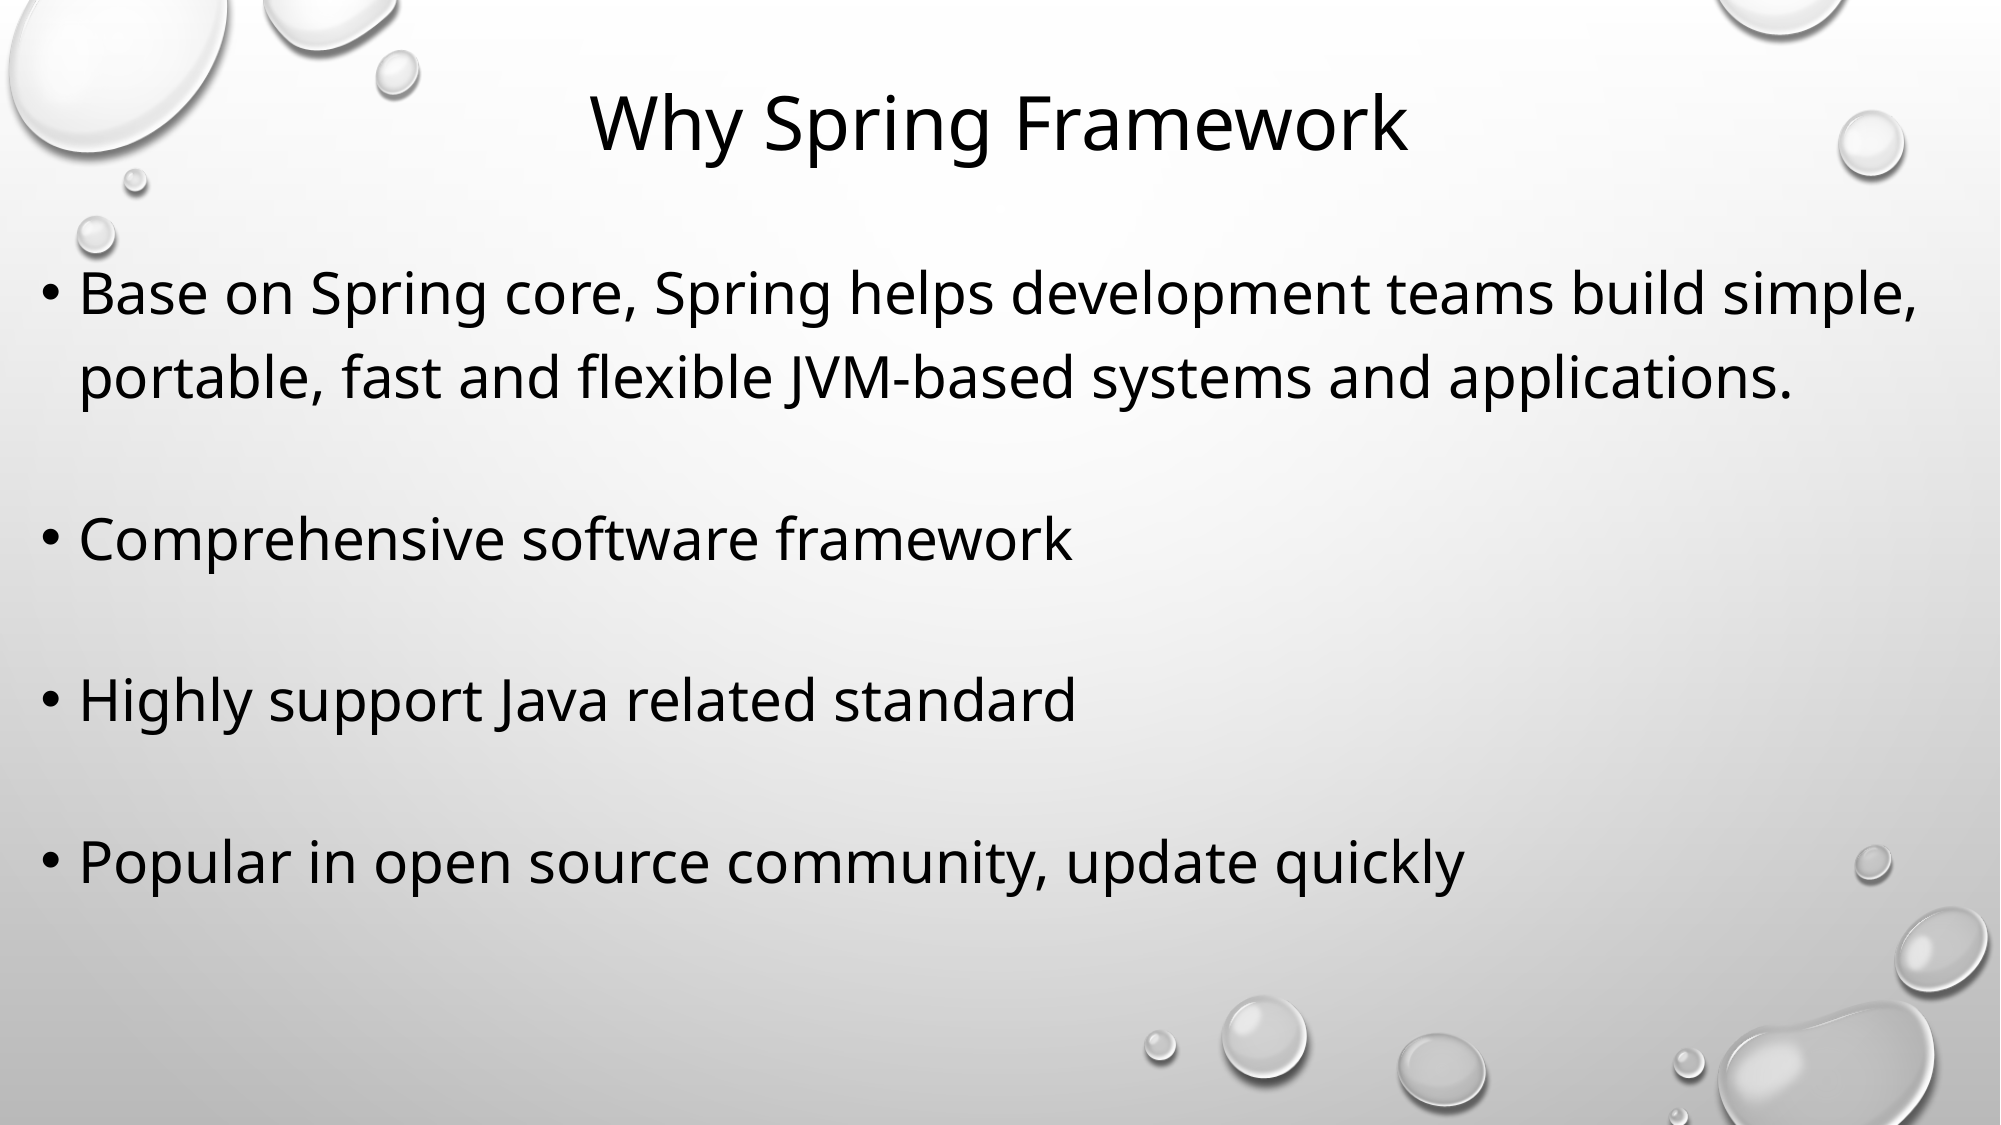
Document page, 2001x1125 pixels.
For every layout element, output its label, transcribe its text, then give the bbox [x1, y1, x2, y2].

picture [0, 0, 2000, 1125]
title Why Spring Framework [25, 17, 1975, 234]
list Base on Spring core, Spring helps development teams build simple, portable, fast and flexible JVM-based systems and applications. Comprehensive software framework Highly support Java related standard Popular in open source community, update quickly [25, 234, 1975, 1102]
